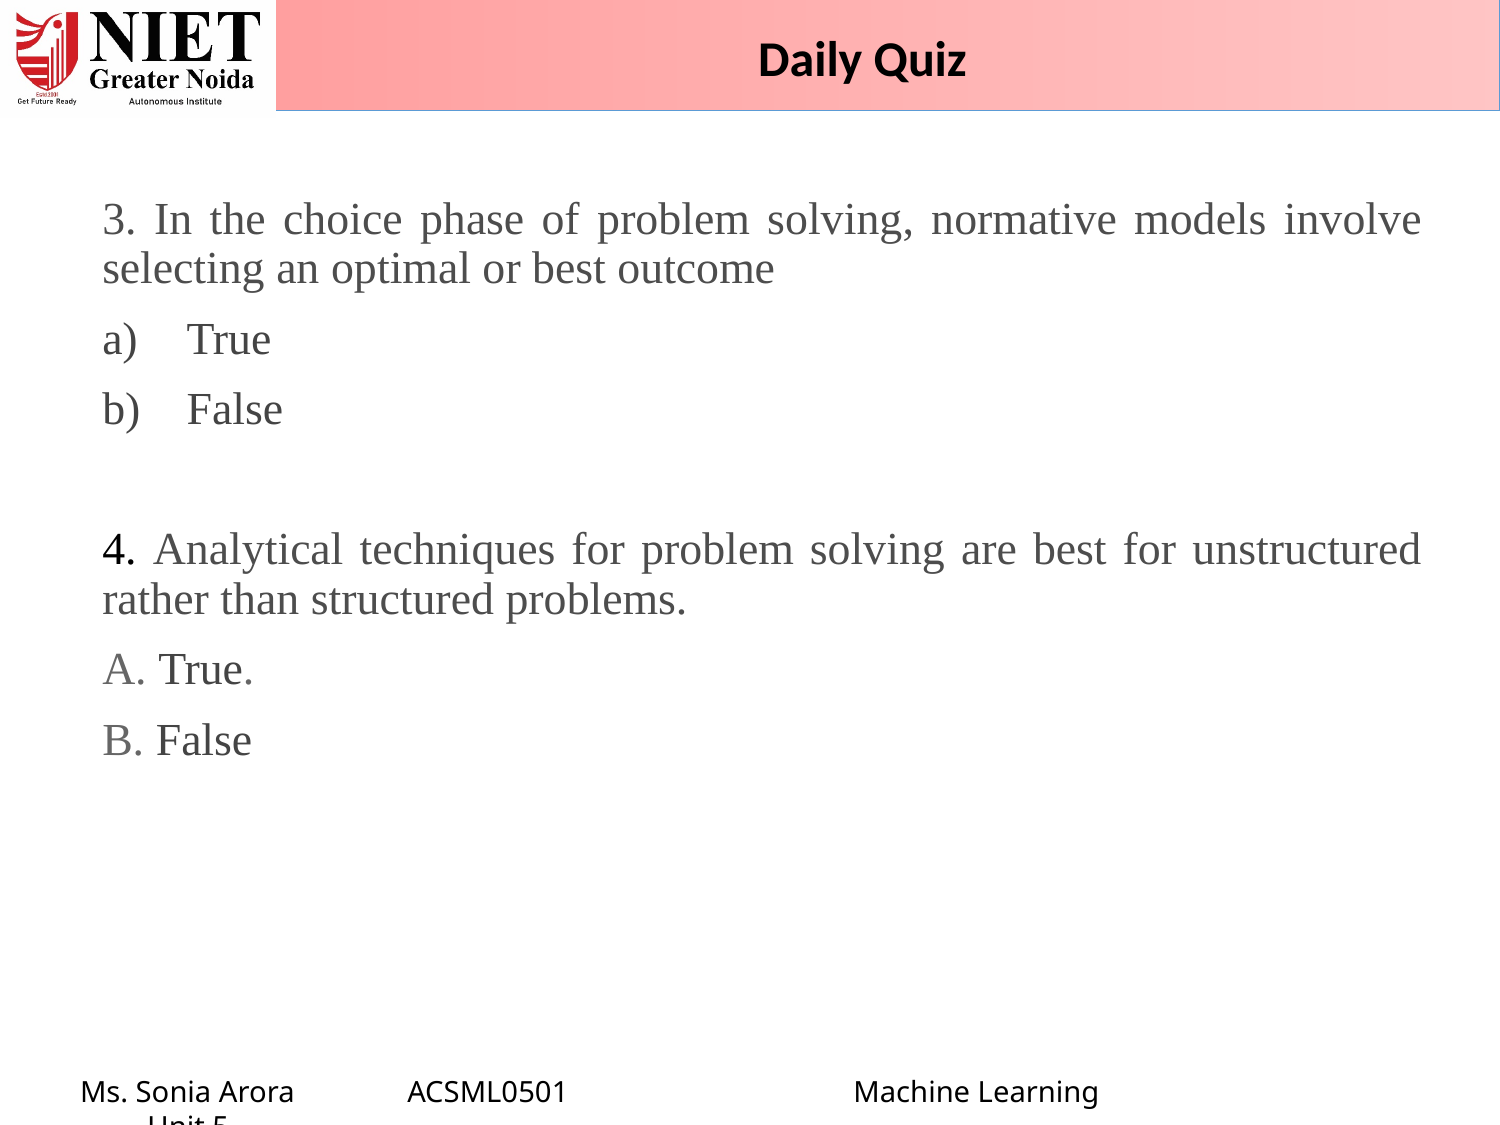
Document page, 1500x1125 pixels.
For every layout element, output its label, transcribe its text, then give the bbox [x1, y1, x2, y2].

list 3. In the choice phase of problem solving, normative models involve selecting an optimal or best outcome True False 4. Analytical techniques for problem solving are best for unstructured rather than structured problems. A. True. B. False [87, 187, 1438, 988]
picture [0, 0, 276, 118]
text_box Daily Quiz [383, 9, 1342, 103]
